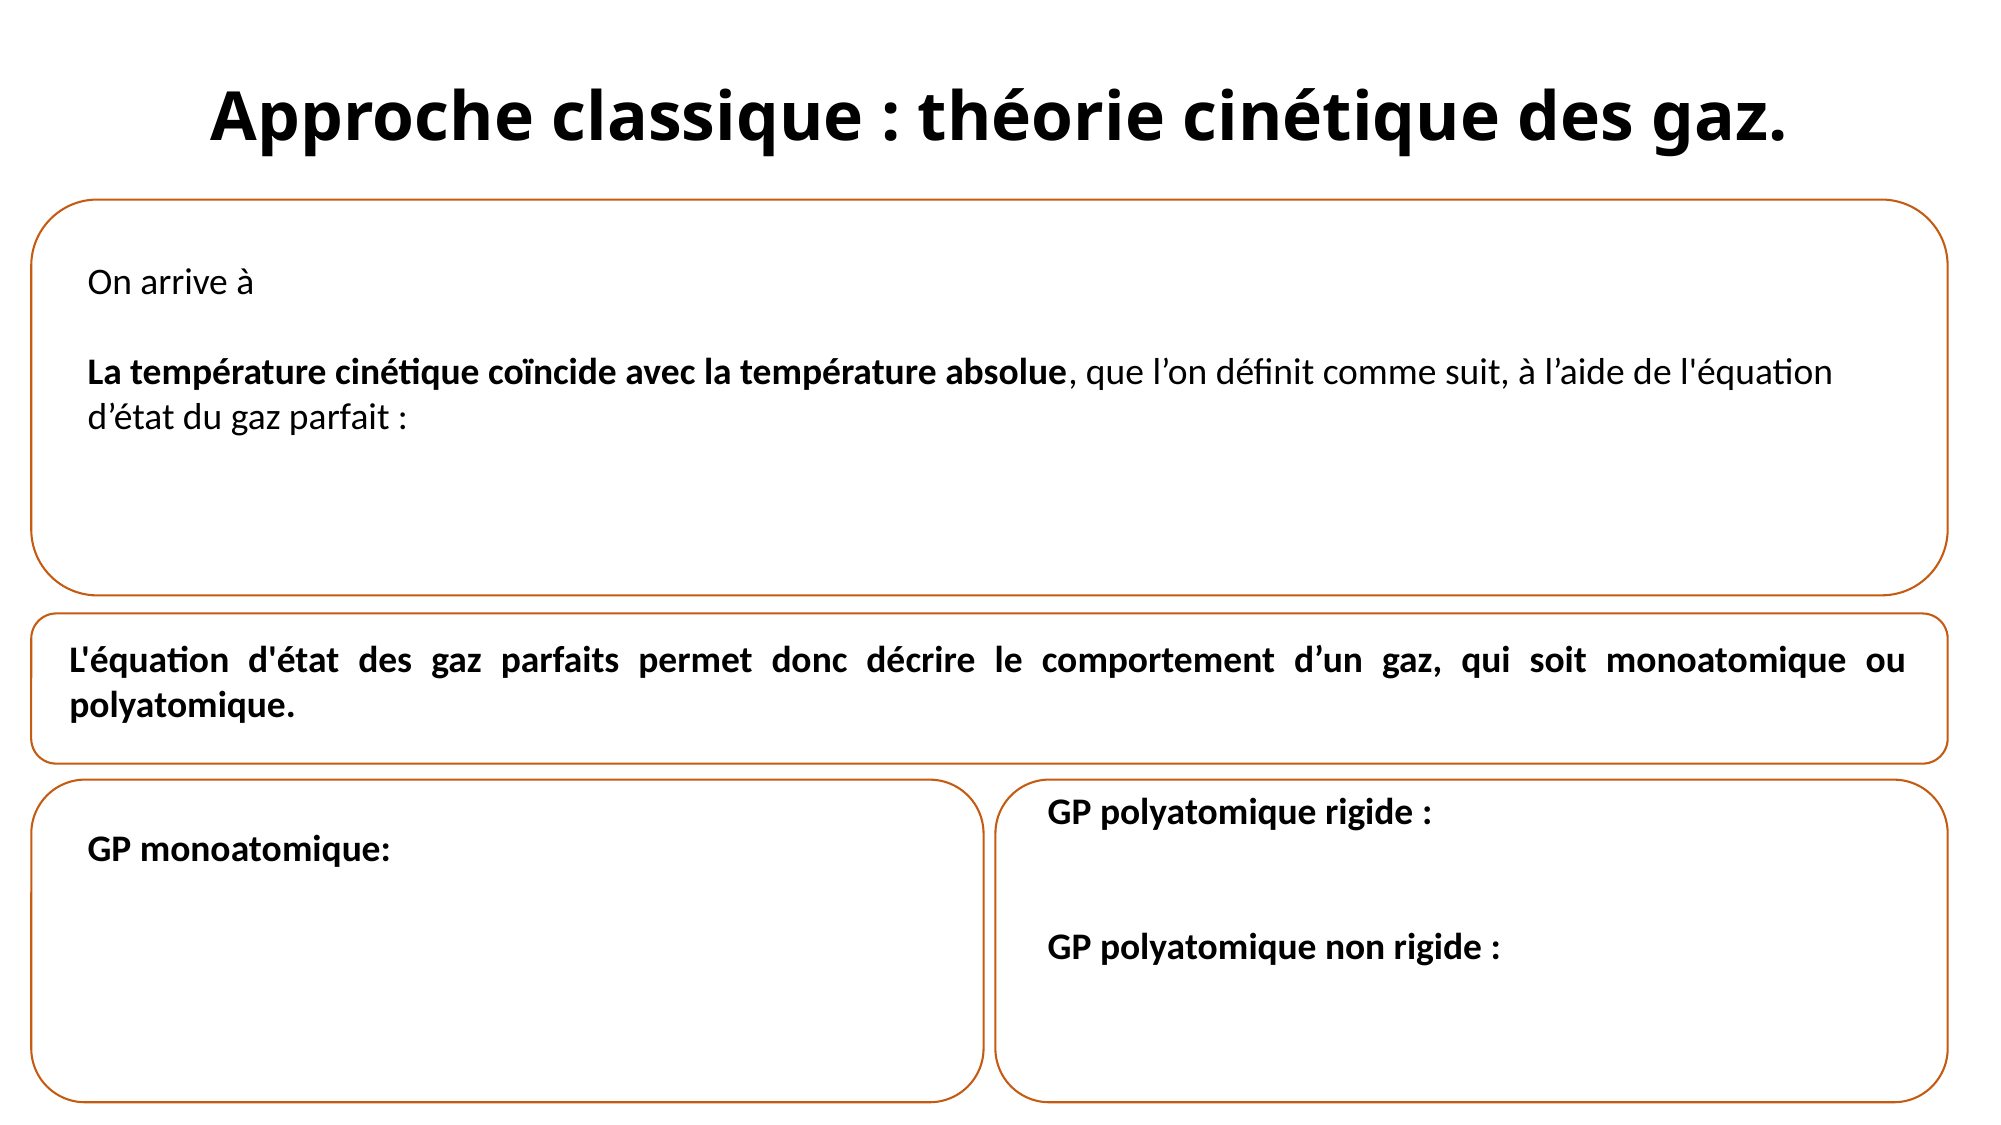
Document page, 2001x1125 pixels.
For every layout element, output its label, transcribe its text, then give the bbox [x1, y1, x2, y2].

text_box [30, 778, 985, 1104]
text_box [30, 198, 1949, 597]
title Approche classique : théorie cinétique des gaz. [137, 55, 1863, 182]
text_box [30, 612, 1949, 765]
text_box [994, 778, 1949, 1104]
text_box L'équation d'état des gaz parfaits permet donc décrire le comportement d’un gaz, qui soit monoatomique ou polyatomique. [54, 582, 1923, 733]
